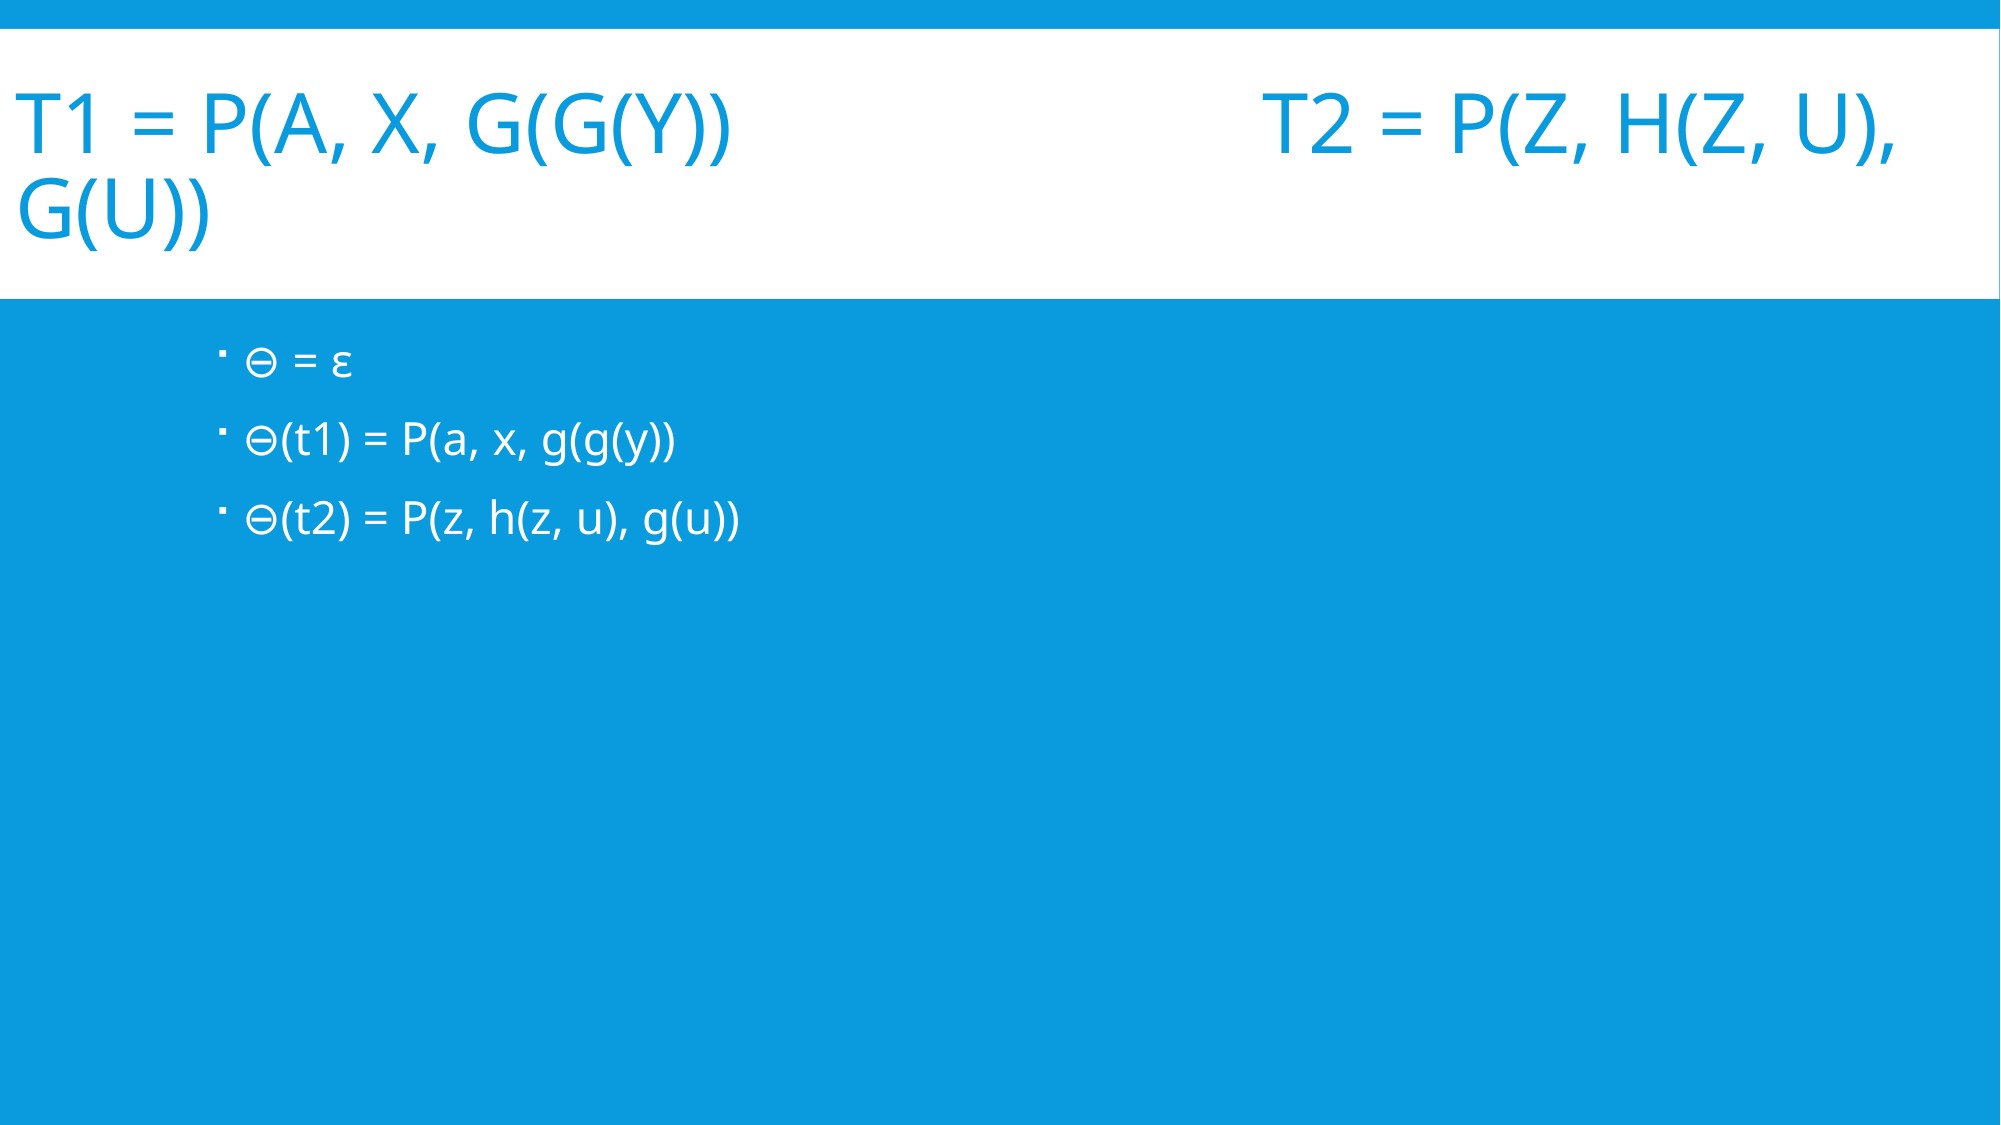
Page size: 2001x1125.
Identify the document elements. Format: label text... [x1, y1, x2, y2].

list ⊖ = ε ⊖(t1) = P(a, x, g(g(y)) ⊖(t2) = P(z, h(z, u), g(u)) [197, 329, 1803, 1020]
title t1 = p(a, x, g(g(y)) t2 = P(Z, h(z, u), g(u)) [0, 46, 2000, 295]
